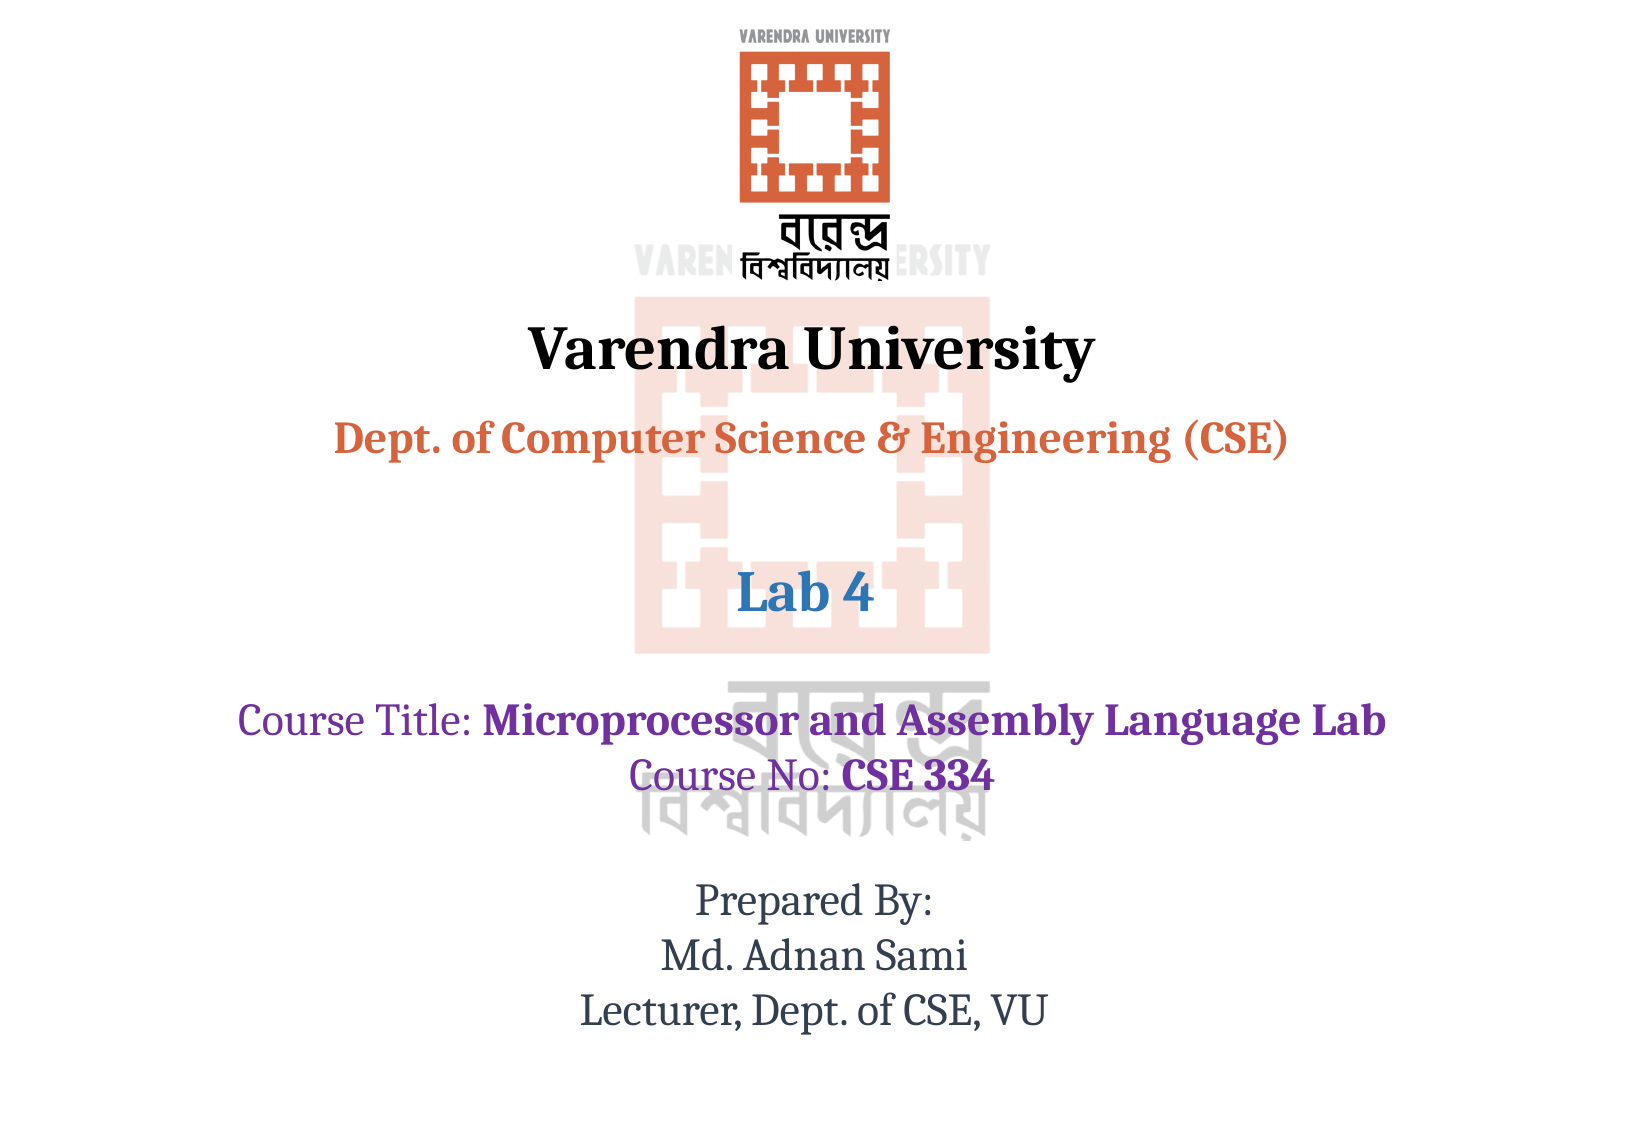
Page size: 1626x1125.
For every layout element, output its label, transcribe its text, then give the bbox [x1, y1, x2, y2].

text_box Dept. of Computer Science & Engineering (CSE) [0, 399, 1625, 470]
text_box Varendra University [0, 299, 1625, 390]
text_box Course Title: Microprocessor and Assembly Language Lab Course No: CSE 334 [0, 682, 1625, 808]
text_box Prepared By: Md. Adnan Sami Lecturer, Dept. of CSE, VU [1, 862, 1625, 1042]
picture [731, 25, 897, 281]
text_box Lab 4 [0, 545, 1625, 631]
